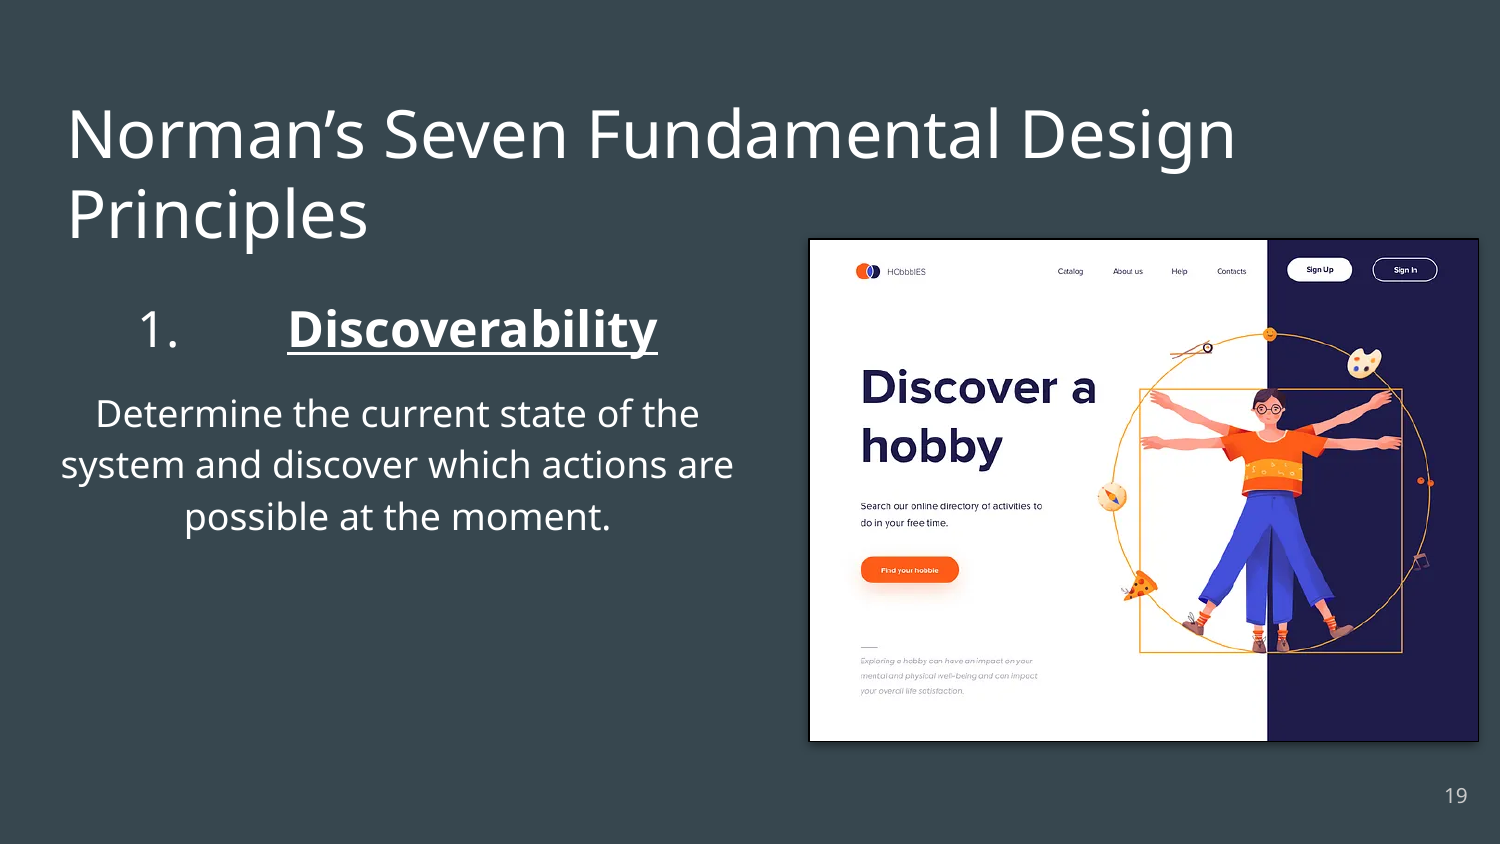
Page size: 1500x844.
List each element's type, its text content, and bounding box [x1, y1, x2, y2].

title Norman’s Seven Fundamental Design Principles [51, 76, 1449, 171]
picture [809, 239, 1479, 742]
slide_number ‹#› [1392, 767, 1483, 833]
list 1. Discoverability Determine the current state of the system and discover which actions are possible at the moment. [13, 189, 783, 789]
